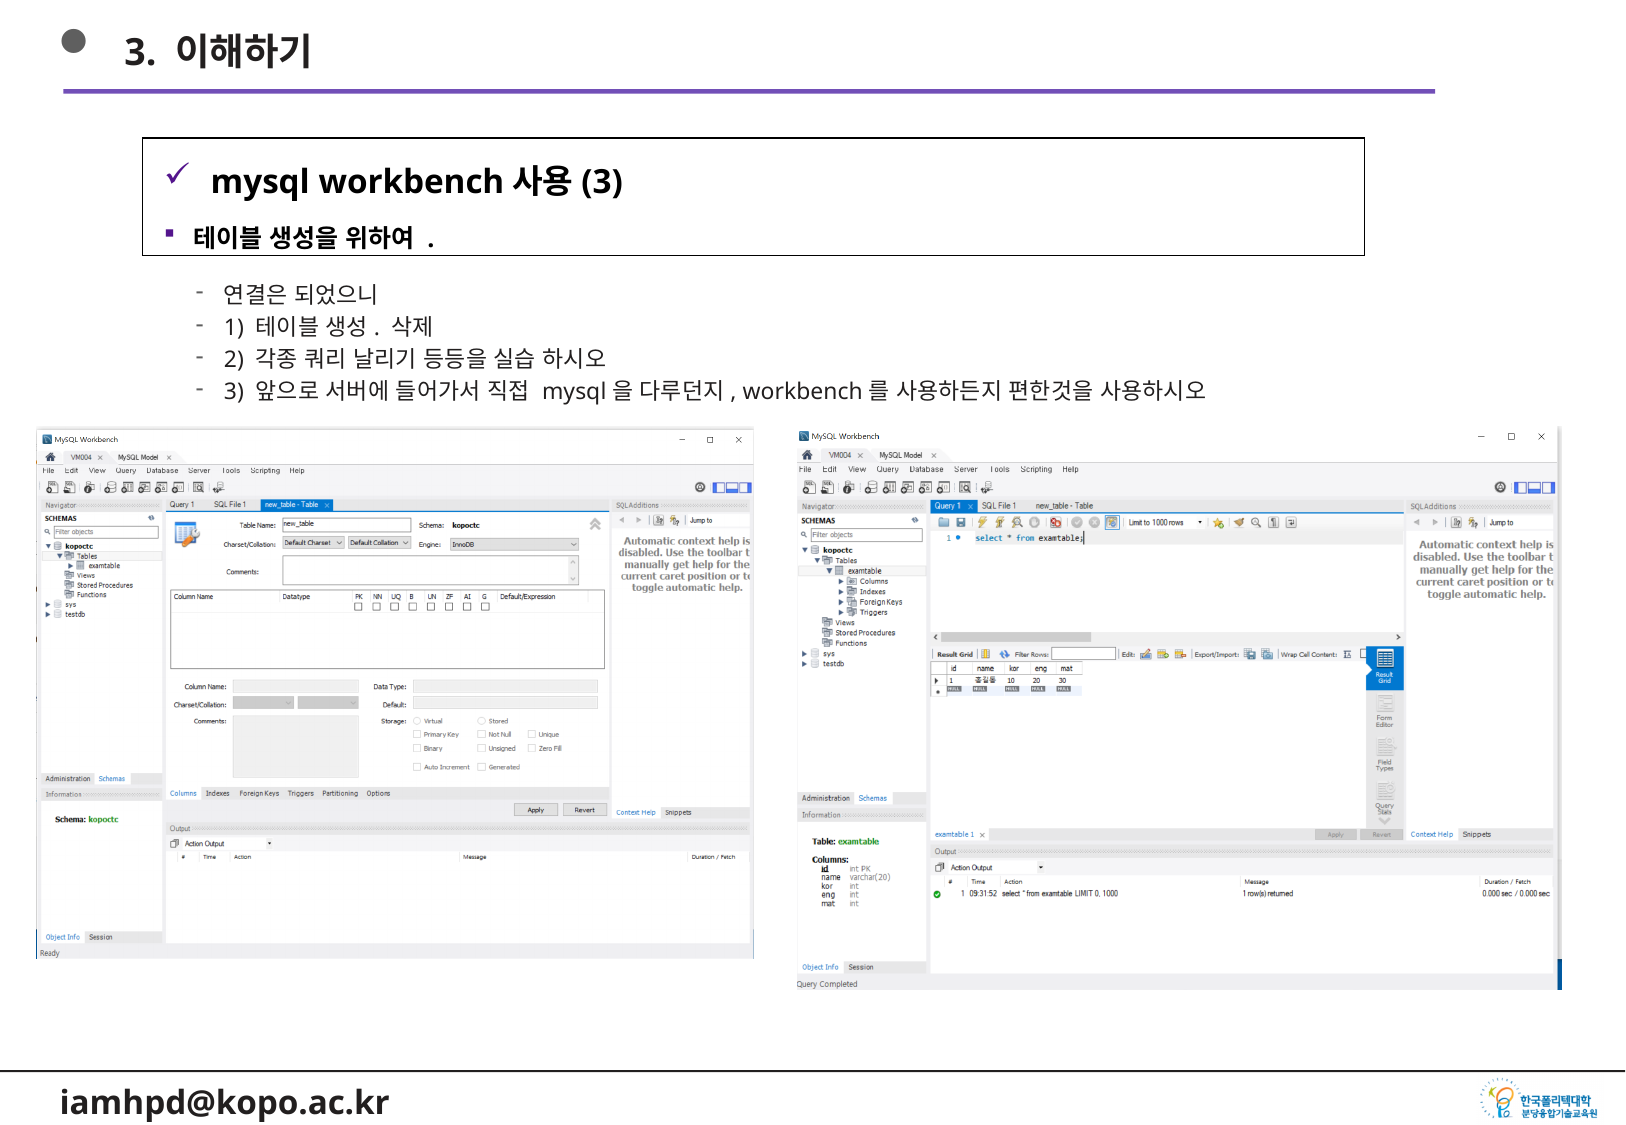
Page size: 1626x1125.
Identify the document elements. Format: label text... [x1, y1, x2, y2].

picture [797, 426, 1562, 991]
picture [1476, 1073, 1604, 1125]
text_box 3. 이해하기 [109, 20, 943, 93]
text_box 연결은 되었으니 1) 테이블 생성. 삭제 2) 각종 쿼리 날리기 등등을 실습 하시오 3) 앞으로 서버에 들어가서 직접 mysql을 다루던지, workbench를 사용하든지 편한것을 사용하시오 [181, 273, 1235, 412]
picture [36, 426, 754, 960]
text_box mysql workbench사용(3) 테이블 생성을 위하여 . [142, 138, 1365, 256]
